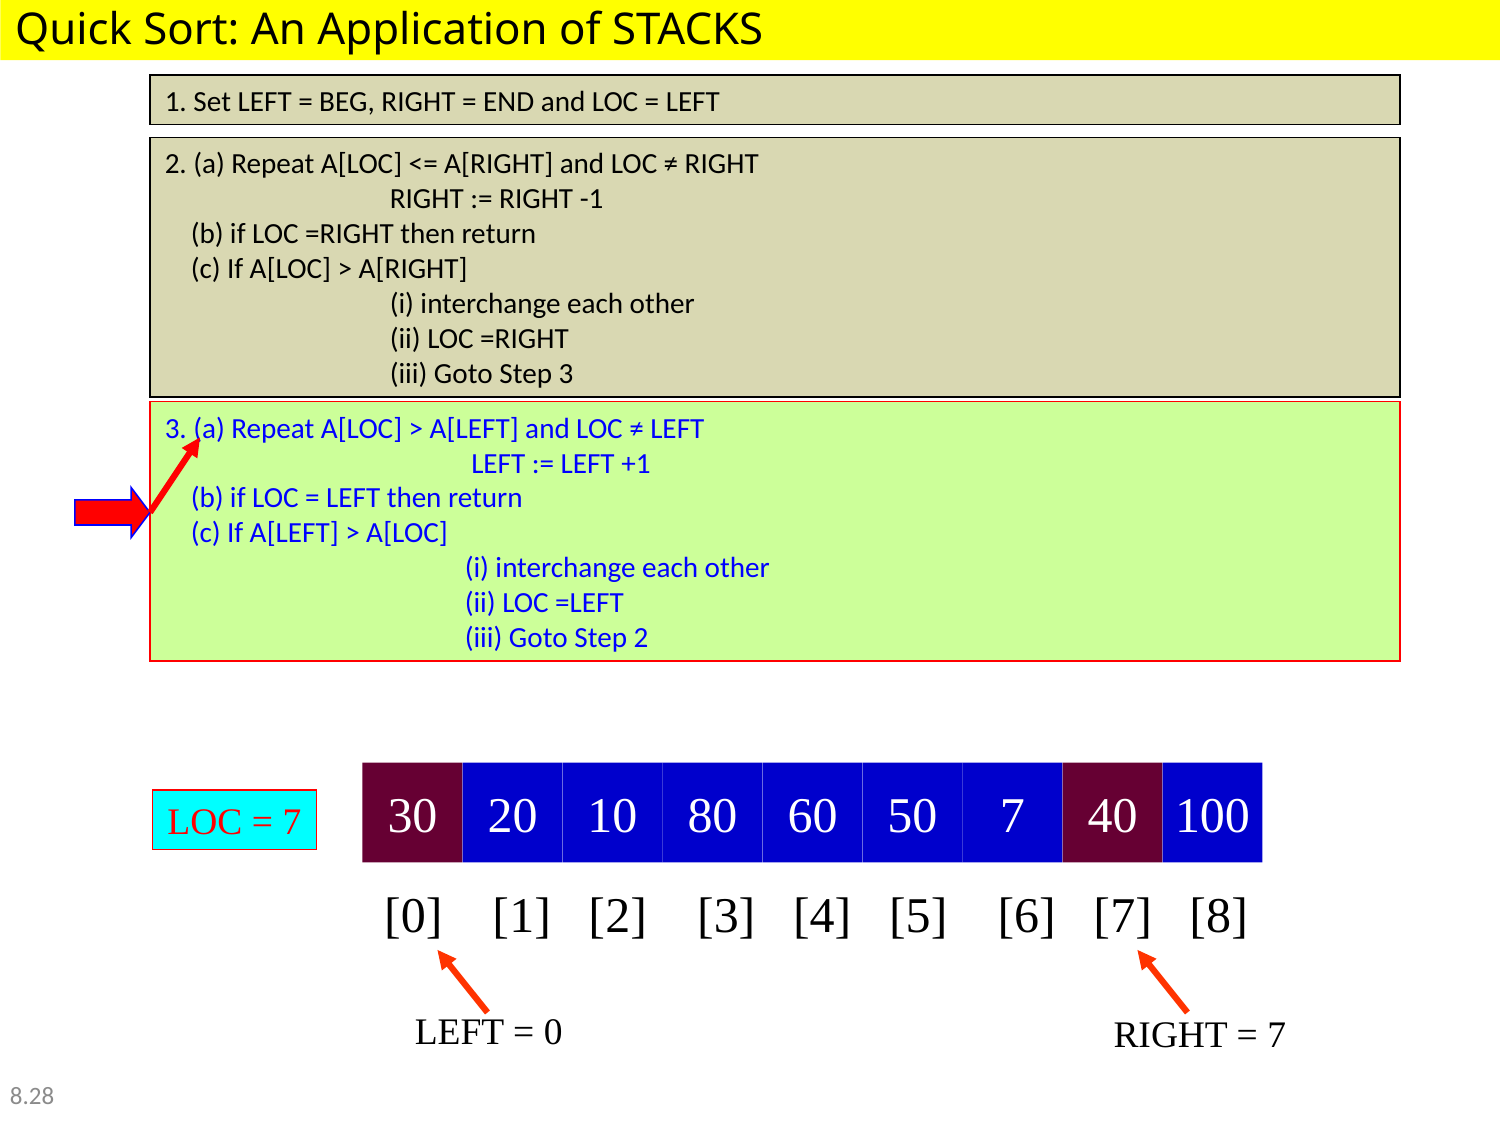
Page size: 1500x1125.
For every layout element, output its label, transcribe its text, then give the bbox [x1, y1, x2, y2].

text_box 1. Set LEFT = BEG, RIGHT = END and LOC = LEFT [150, 74, 1400, 125]
text_box [149, 437, 200, 513]
text_box 2. (a) Repeat A[LOC] <= A[RIGHT] and LOC ≠ RIGHT RIGHT := RIGHT -1 (b) if LOC =RIGHT then return (c) If A[LOC] > A[RIGHT] (i) interchange each other (ii) LOC =RIGHT (iii) Goto Step 3 [150, 137, 1400, 397]
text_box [148, 762, 1326, 1063]
slide_number 8.28 [0, 1063, 119, 1125]
text_box 3. (a) Repeat A[LOC] > A[LEFT] and LOC ≠ LEFT LEFT := LEFT +1 (b) if LOC = LEFT then return (c) If A[LEFT] > A[LOC] (i) interchange each other (ii) LOC =LEFT (iii) Goto Step 2 [150, 401, 1400, 661]
text_box [74, 487, 150, 538]
text_box Quick Sort: An Application of STACKS [0, 0, 1500, 61]
